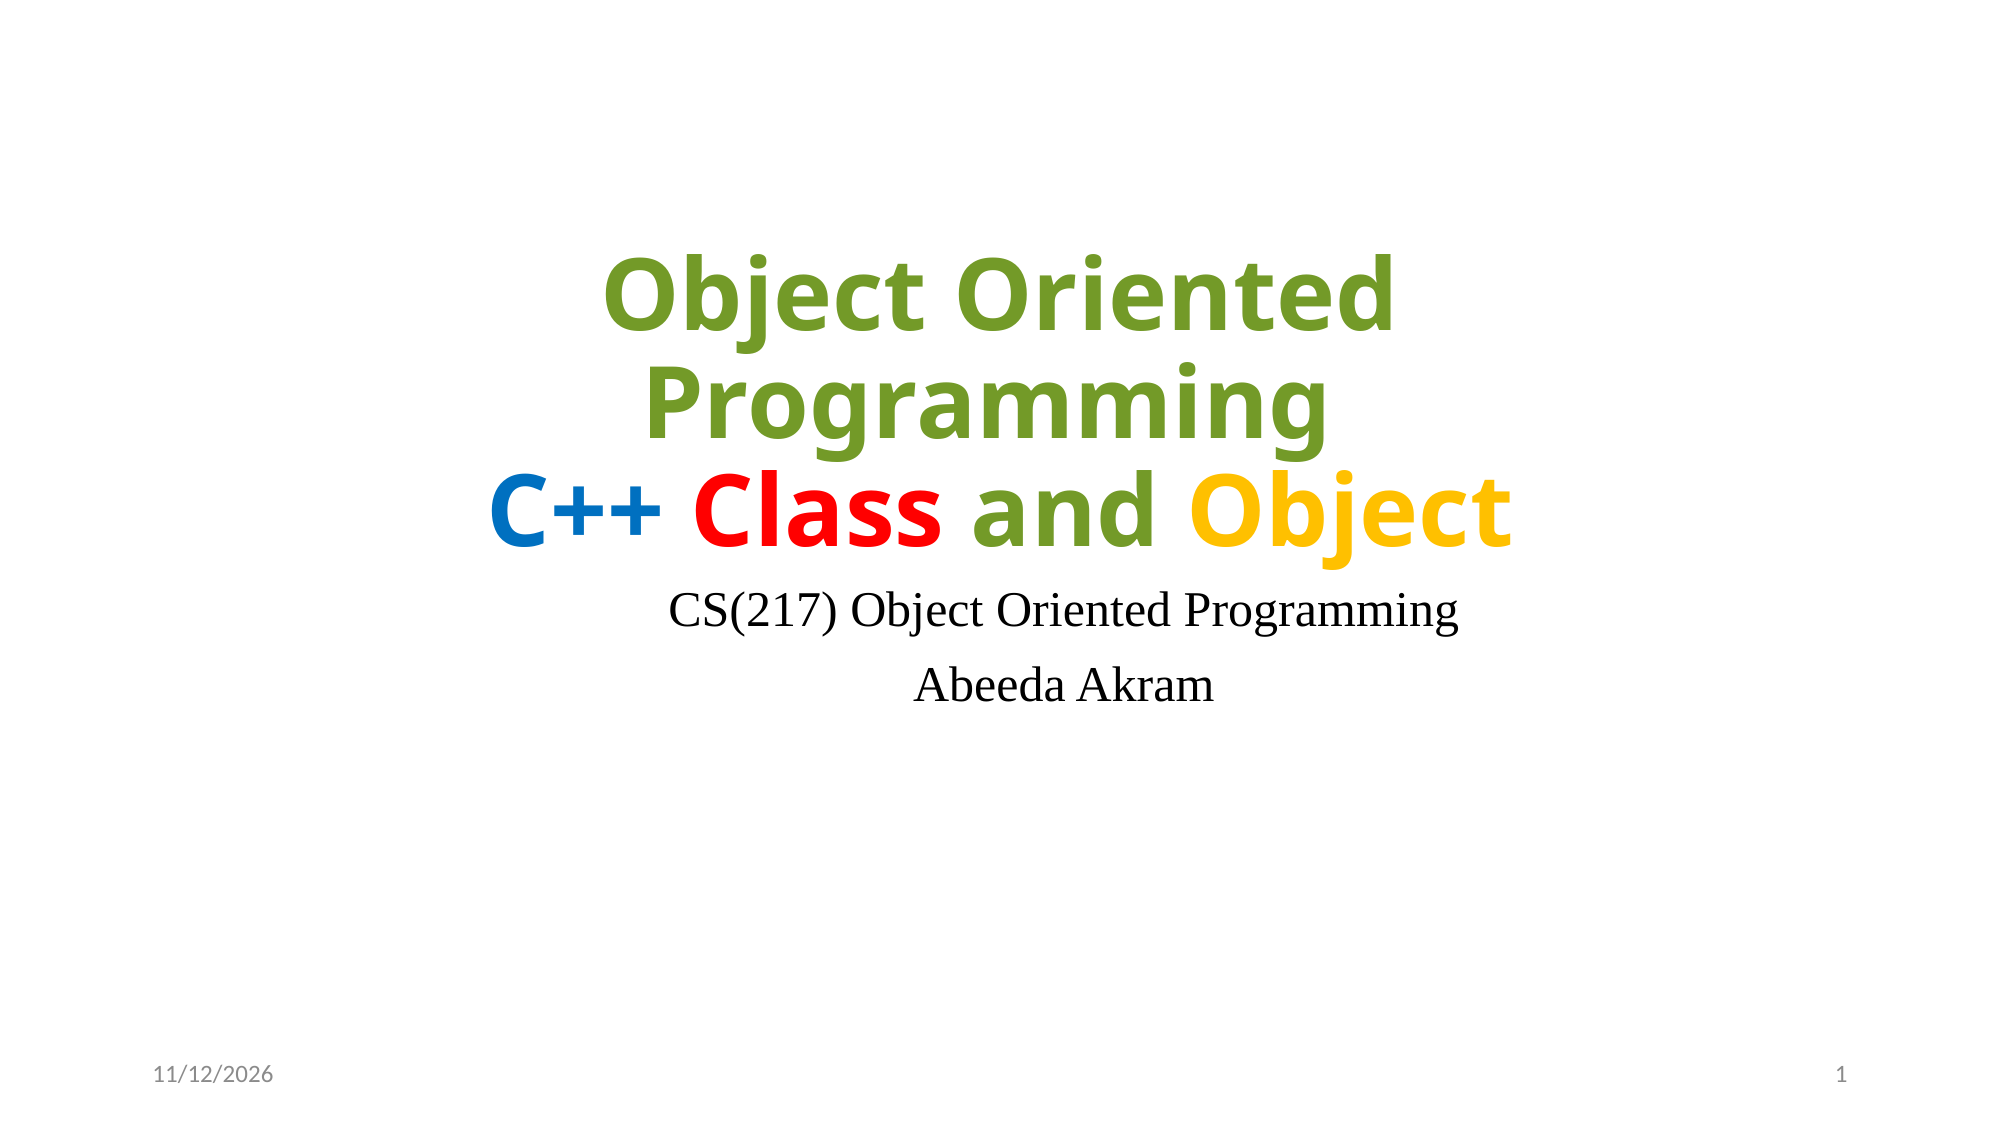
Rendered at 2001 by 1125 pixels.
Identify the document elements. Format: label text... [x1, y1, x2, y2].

slide_number 1 [1412, 1042, 1863, 1103]
subtitle CS(217) Object Oriented Programming Abeeda Akram [313, 575, 1814, 848]
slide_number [137, 1042, 588, 1103]
title Object Oriented Programming C++ Class and Object [249, 184, 1750, 576]
